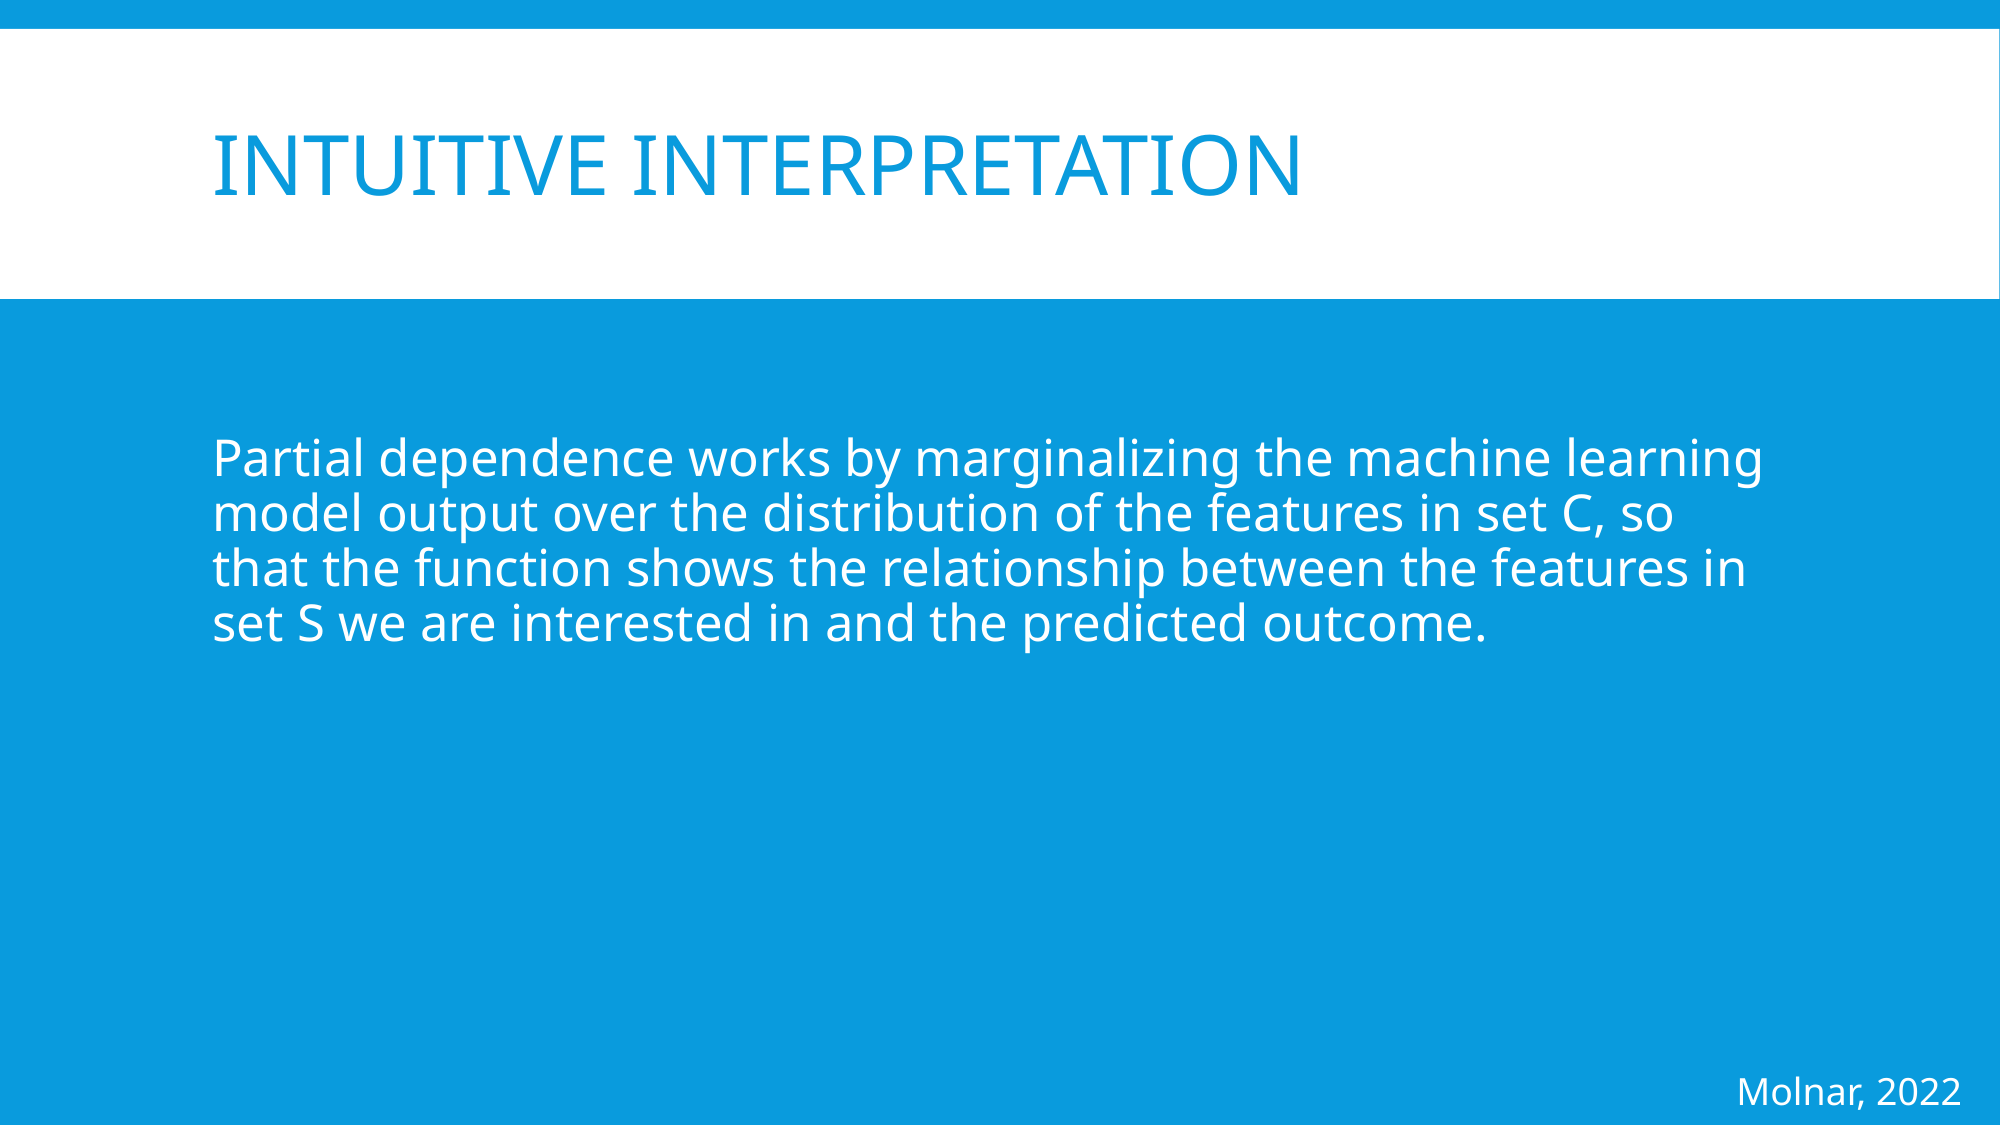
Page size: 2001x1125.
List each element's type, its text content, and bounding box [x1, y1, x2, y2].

text_box Molnar, 2022 [1721, 1061, 1977, 1121]
list Partial dependence works by marginalizing the machine learning model output over the distribution of the features in set C, so that the function shows the relationship between the features in set S we are interested in and the predicted outcome. [197, 424, 1803, 702]
title Intuitive interpretation [197, 46, 1803, 295]
